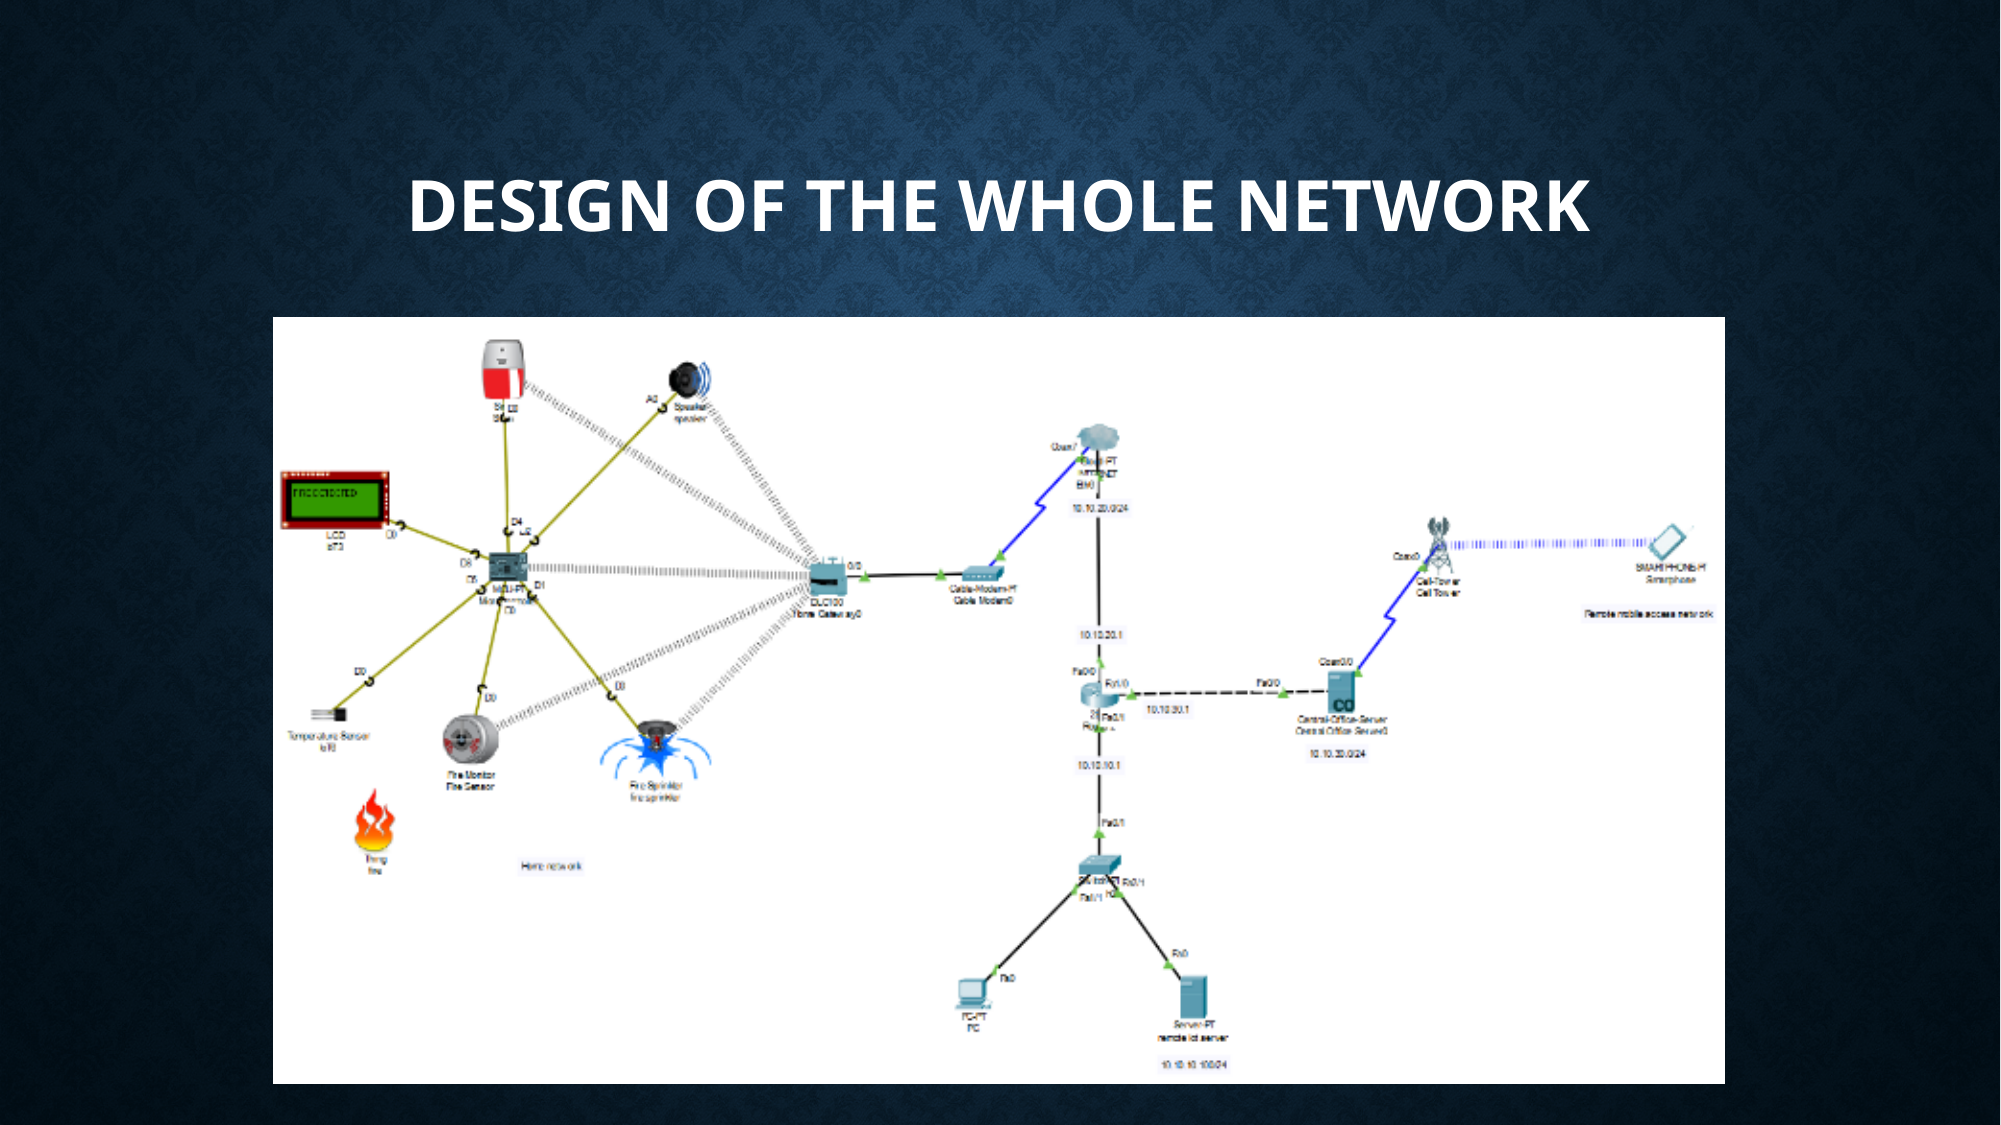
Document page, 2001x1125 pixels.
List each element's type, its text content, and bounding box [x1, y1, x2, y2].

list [272, 317, 1726, 1084]
title Design of the whole network [149, 99, 1849, 318]
